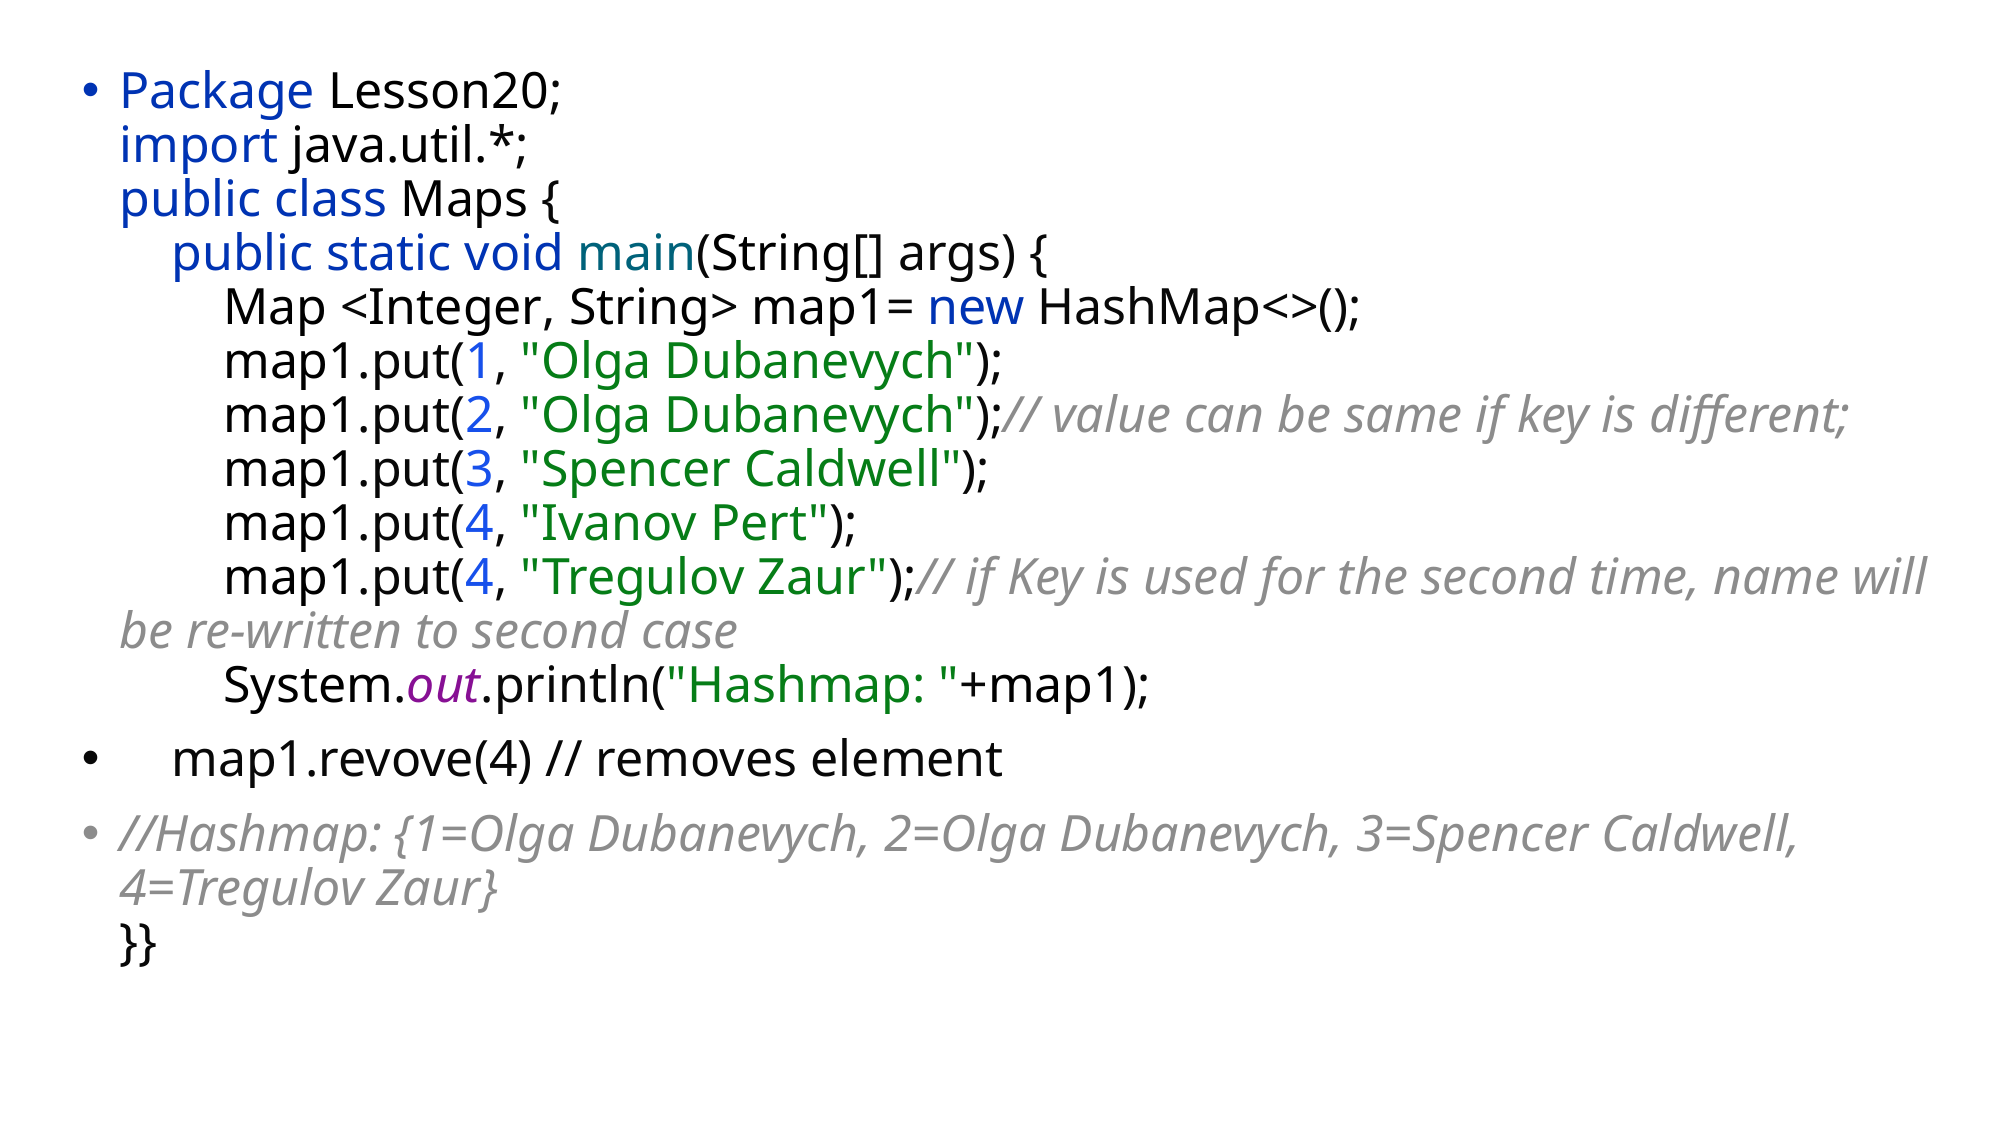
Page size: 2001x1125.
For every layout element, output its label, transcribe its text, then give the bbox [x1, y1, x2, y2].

list Package Lesson20; import java.util.*; public class Maps { public static void main(String[] args) { Map <Integer, String> map1= new HashMap<>(); map1.put(1, "Olga Dubanevych"); map1.put(2, "Olga Dubanevych");// value can be same if key is different; map1.put(3, "Spencer Caldwell"); map1.put(4, "Ivanov Pert"); map1.put(4, "Tregulov Zaur");// if Key is used for the second time, name will be re-written to second case System.out.println("Hashmap: "+map1); map1.revove(4) // removes element //Hashmap: {1=Olga Dubanevych, 2=Olga Dubanevych, 3=Spencer Caldwell, 4=Tregulov Zaur} }} [66, 57, 1962, 1104]
